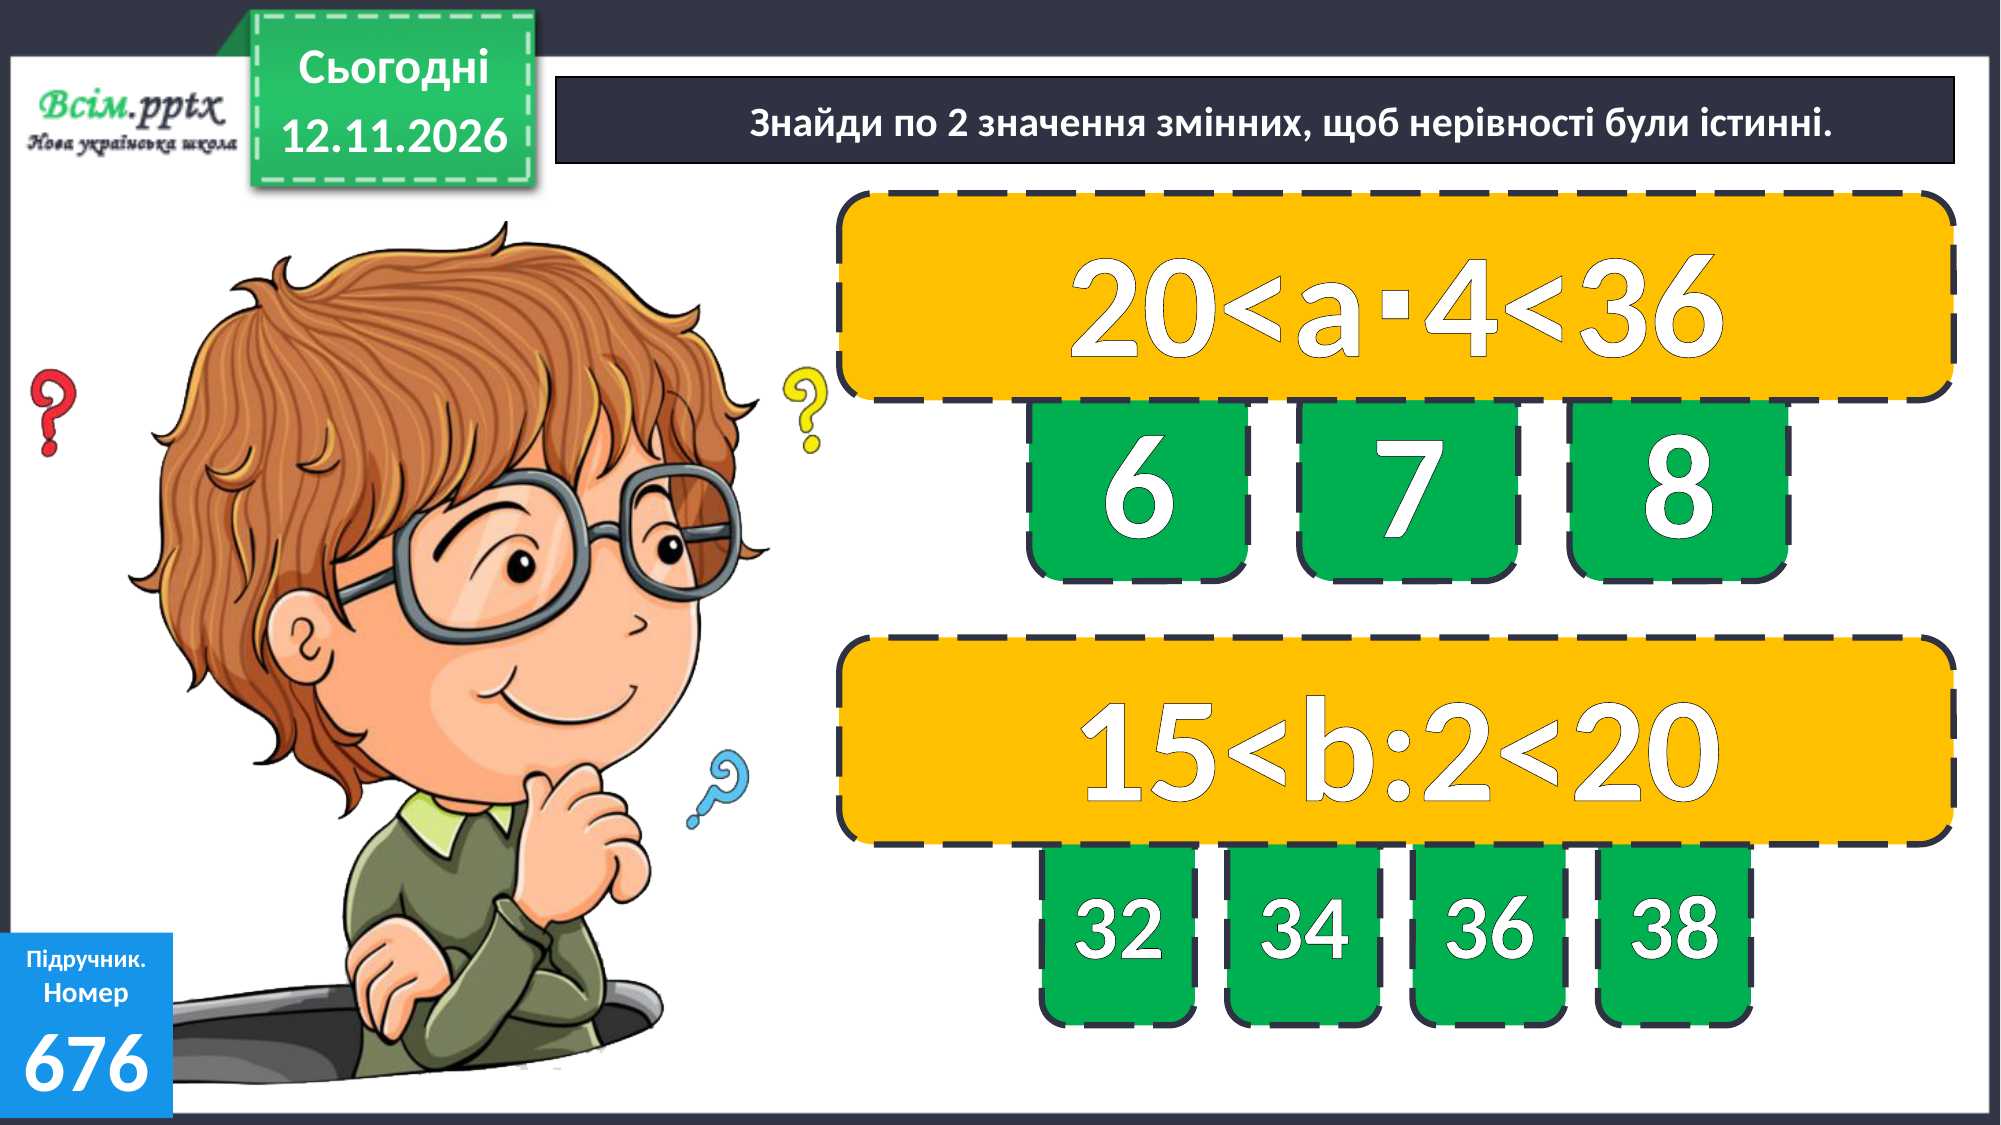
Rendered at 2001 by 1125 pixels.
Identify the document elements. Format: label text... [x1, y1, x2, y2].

picture [0, 0, 2001, 1125]
text_box 34 [1226, 845, 1382, 1027]
text_box 7 [1298, 401, 1520, 583]
text_box 20<a∙4<36 [838, 192, 1955, 402]
text_box Сьогодні [284, 26, 535, 101]
text_box 32 [1040, 845, 1196, 1027]
text_box 36 [1411, 845, 1567, 1027]
text_box 38 [1596, 845, 1753, 1027]
text_box 15<b:2<20 [840, 636, 1955, 846]
text_box 19.05.2022 [263, 101, 524, 164]
text_box Знайди по 2 значення змінних, щоб нерівності були істинні. [555, 76, 1955, 164]
text_box 6 [1028, 401, 1250, 583]
text_box 8 [1568, 401, 1790, 583]
